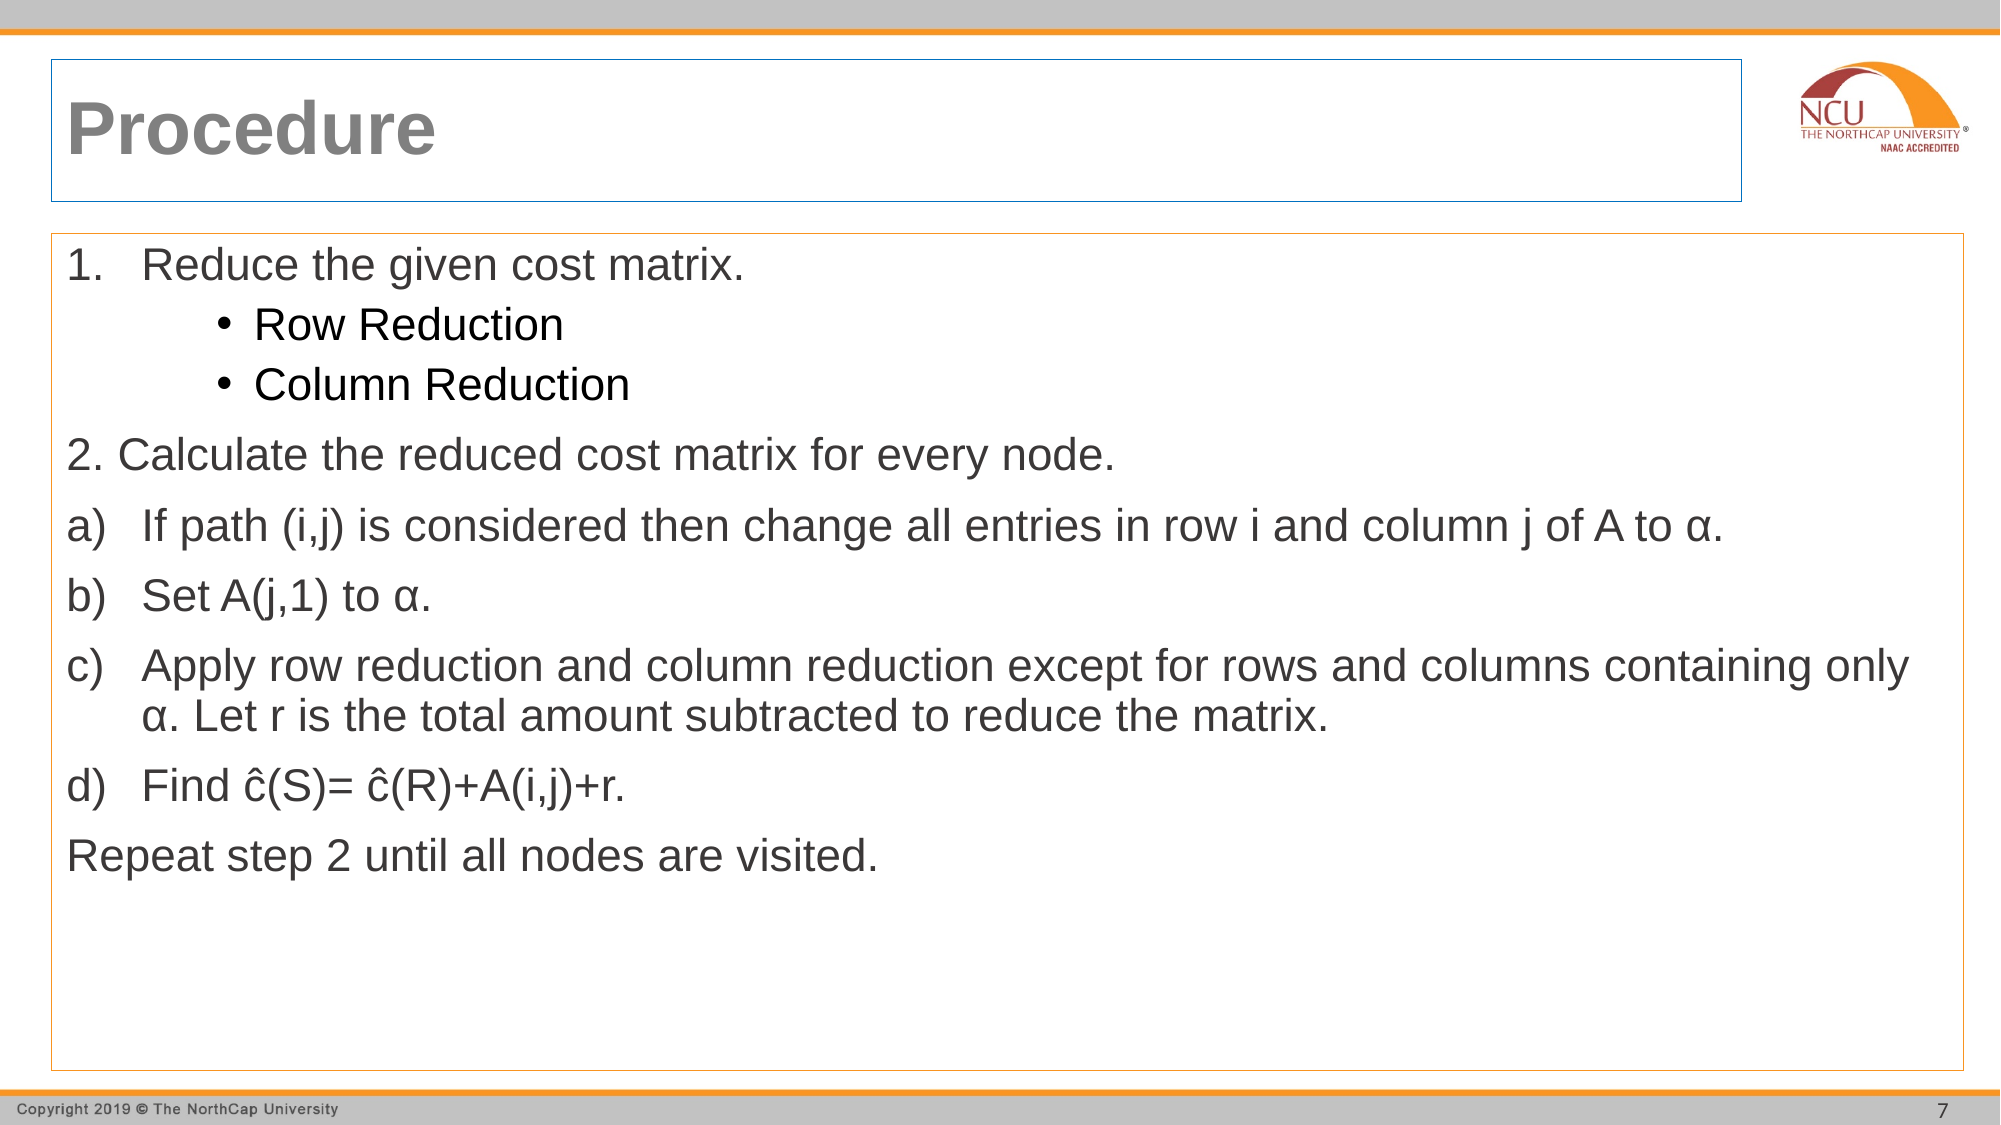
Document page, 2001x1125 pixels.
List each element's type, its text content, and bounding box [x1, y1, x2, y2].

title Procedure [51, 59, 1742, 202]
picture [0, 0, 2000, 1125]
list Reduce the given cost matrix. Row Reduction Column Reduction 2. Calculate the reduced cost matrix for every node. If path (i,j) is considered then change all entries in row i and column j of A to α. Set A(j,1) to α. Apply row reduction and column reduction except for rows and columns containing only α. Let r is the total amount subtracted to reduce the matrix. Find ĉ(S)= ĉ(R)+A(i,j)+r. Repeat step 2 until all nodes are visited. [51, 233, 1964, 1071]
slide_number 7 [1791, 1094, 1964, 1125]
